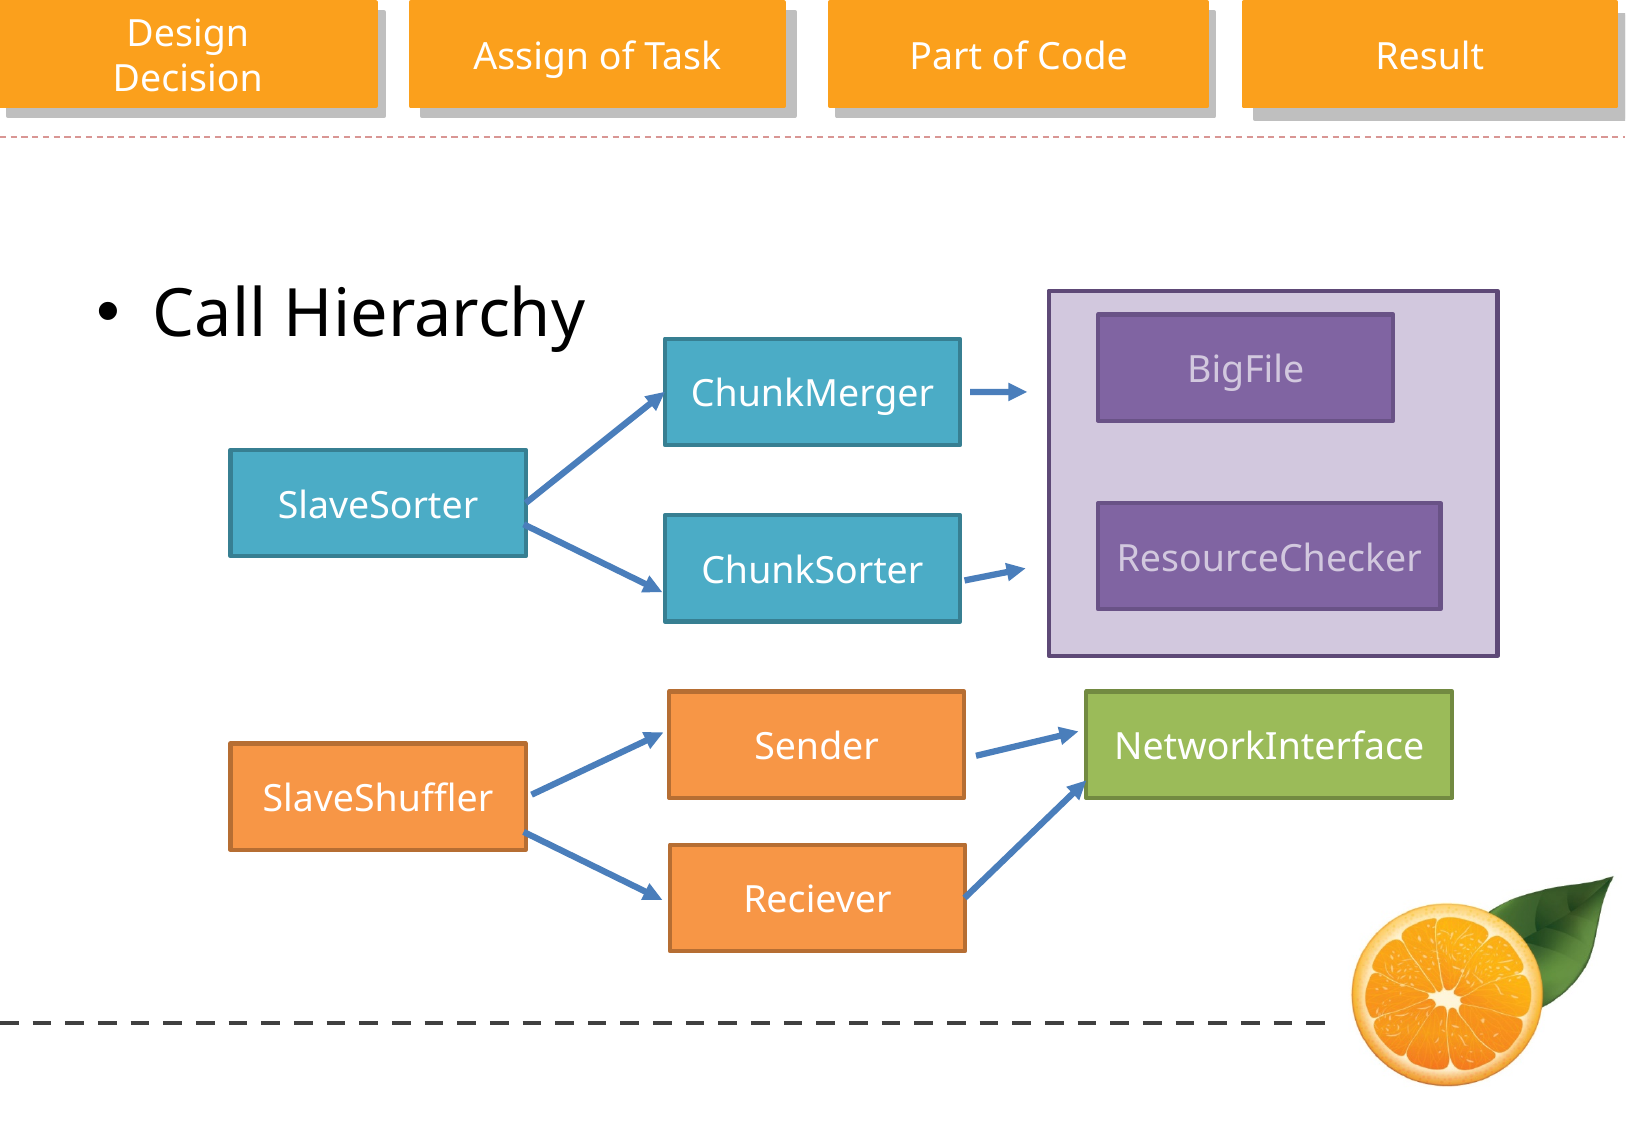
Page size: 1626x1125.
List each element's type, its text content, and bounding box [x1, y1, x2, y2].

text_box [523, 523, 663, 593]
text_box [1047, 289, 1500, 658]
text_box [964, 780, 1087, 899]
text_box NetworkInterface [1084, 689, 1454, 800]
text_box Sender [667, 689, 966, 800]
picture [1337, 845, 1625, 1120]
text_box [964, 568, 1026, 581]
list Call Hierarchy [81, 262, 1544, 1005]
text_box SlaveSorter [228, 448, 528, 558]
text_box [975, 731, 1079, 756]
text_box ChunkMerger [663, 337, 962, 447]
text_box SlaveShuffler [228, 741, 528, 852]
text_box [523, 831, 663, 901]
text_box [531, 732, 664, 795]
text_box Reciever [668, 843, 967, 953]
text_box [525, 391, 665, 504]
text_box ChunkSorter [663, 513, 962, 624]
